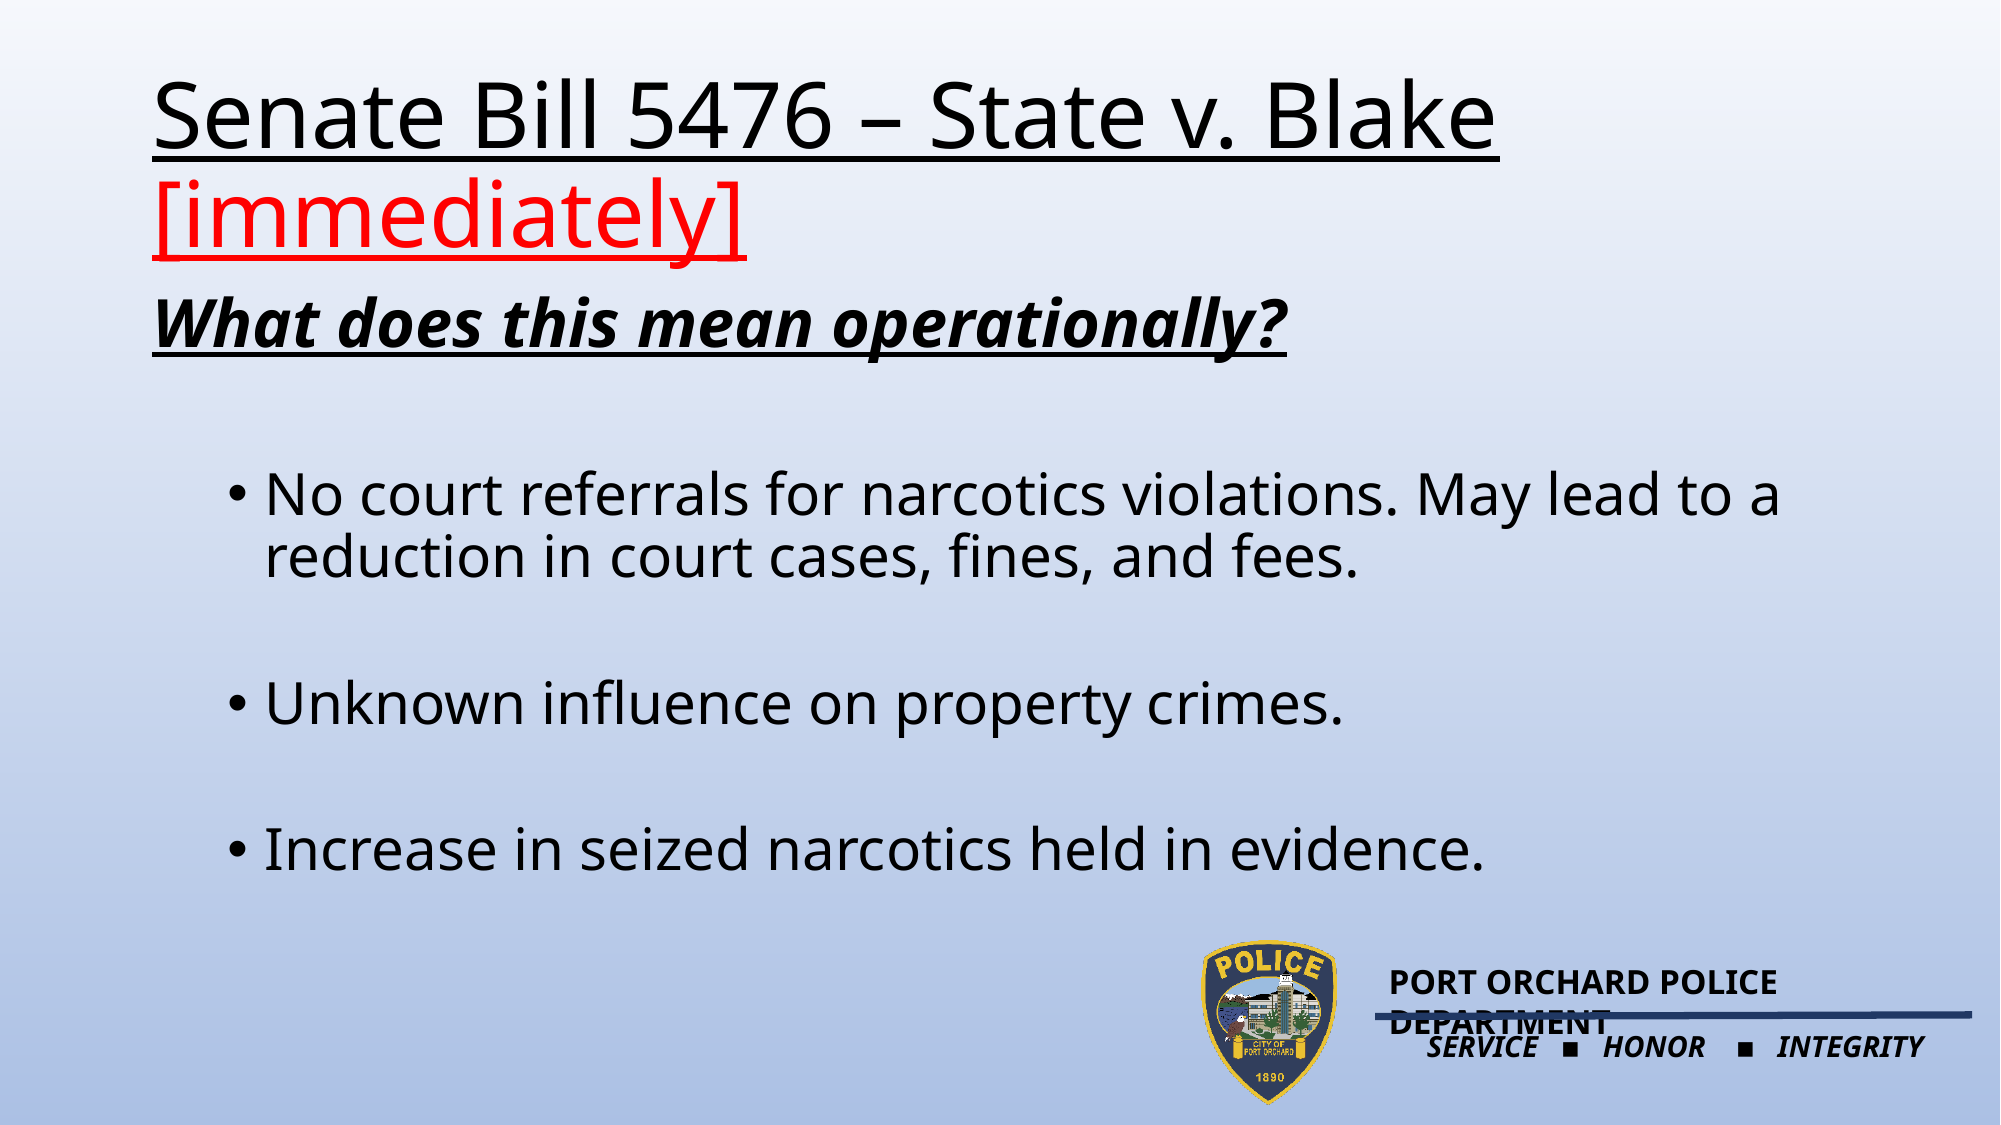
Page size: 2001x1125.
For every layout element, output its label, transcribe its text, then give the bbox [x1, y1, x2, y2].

title Senate Bill 5476 – State v. Blake [immediately] [137, 59, 1944, 278]
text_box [1201, 940, 1980, 1105]
list What does this mean operationally? No court referrals for narcotics violations. May lead to a reduction in court cases, fines, and fees. Unknown influence on property crimes. Increase in seized narcotics held in evidence. [137, 282, 1863, 996]
